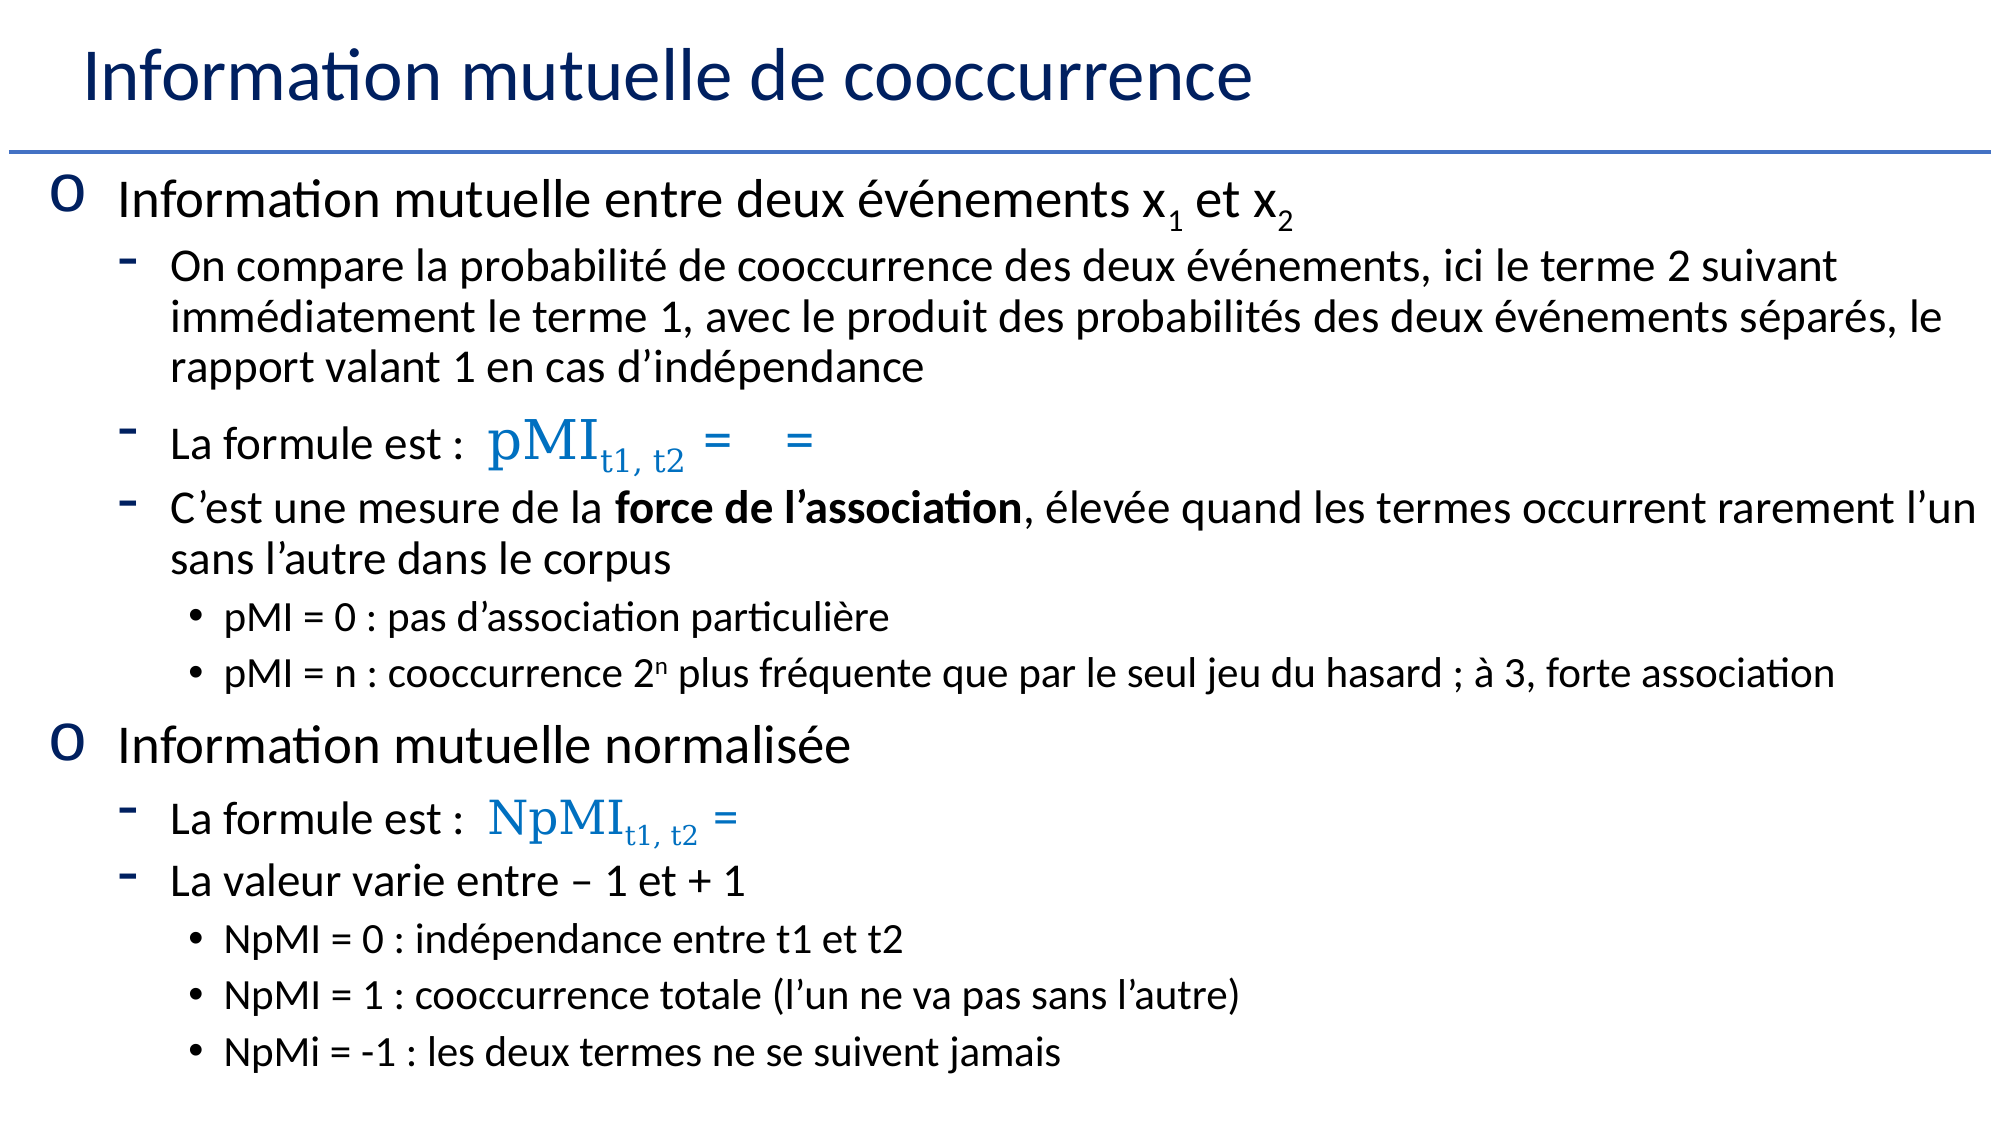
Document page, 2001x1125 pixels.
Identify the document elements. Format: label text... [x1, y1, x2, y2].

title Information mutuelle de cooccurrence [67, 22, 1946, 131]
